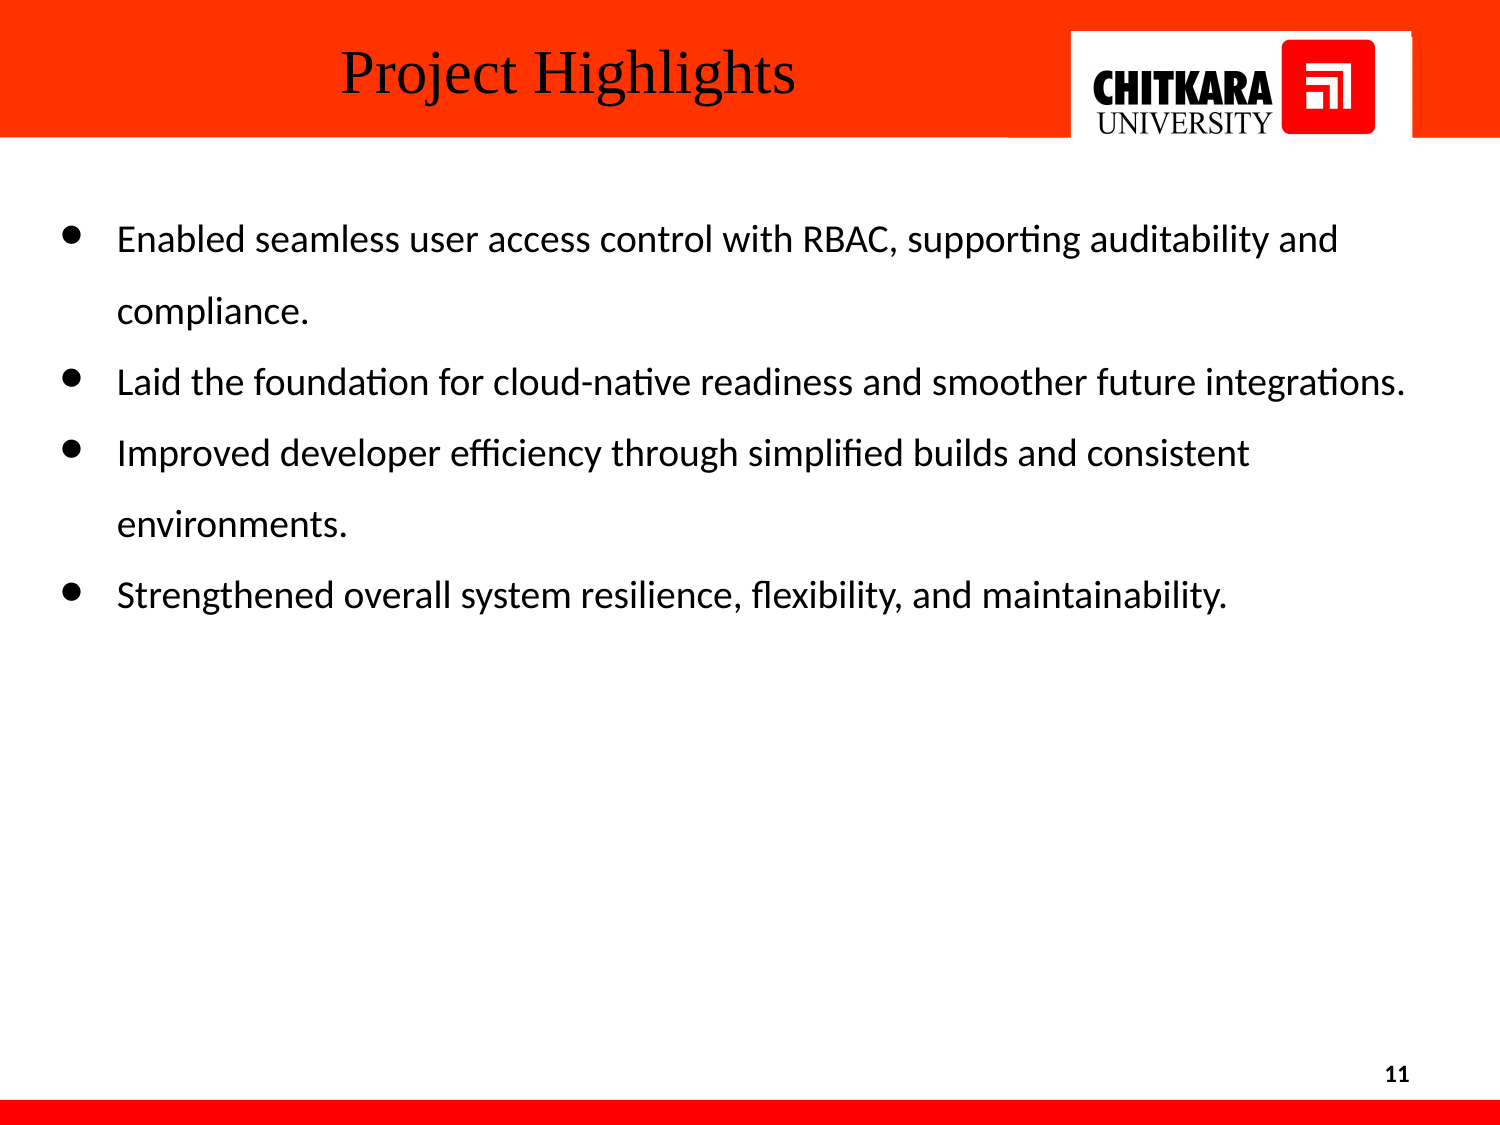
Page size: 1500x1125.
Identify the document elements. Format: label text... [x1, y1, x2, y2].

text_box Project Highlights [75, 0, 1063, 138]
picture [1074, 37, 1390, 138]
text_box ‹#› [1074, 1042, 1425, 1103]
text_box Enabled seamless user access control with RBAC, supporting auditability and compliance. Laid the foundation for cloud-native readiness and smoother future integrations. Improved developer efficiency through simplified builds and consistent environments. Strengthened overall system resilience, flexibility, and maintainability. [26, 182, 1477, 976]
